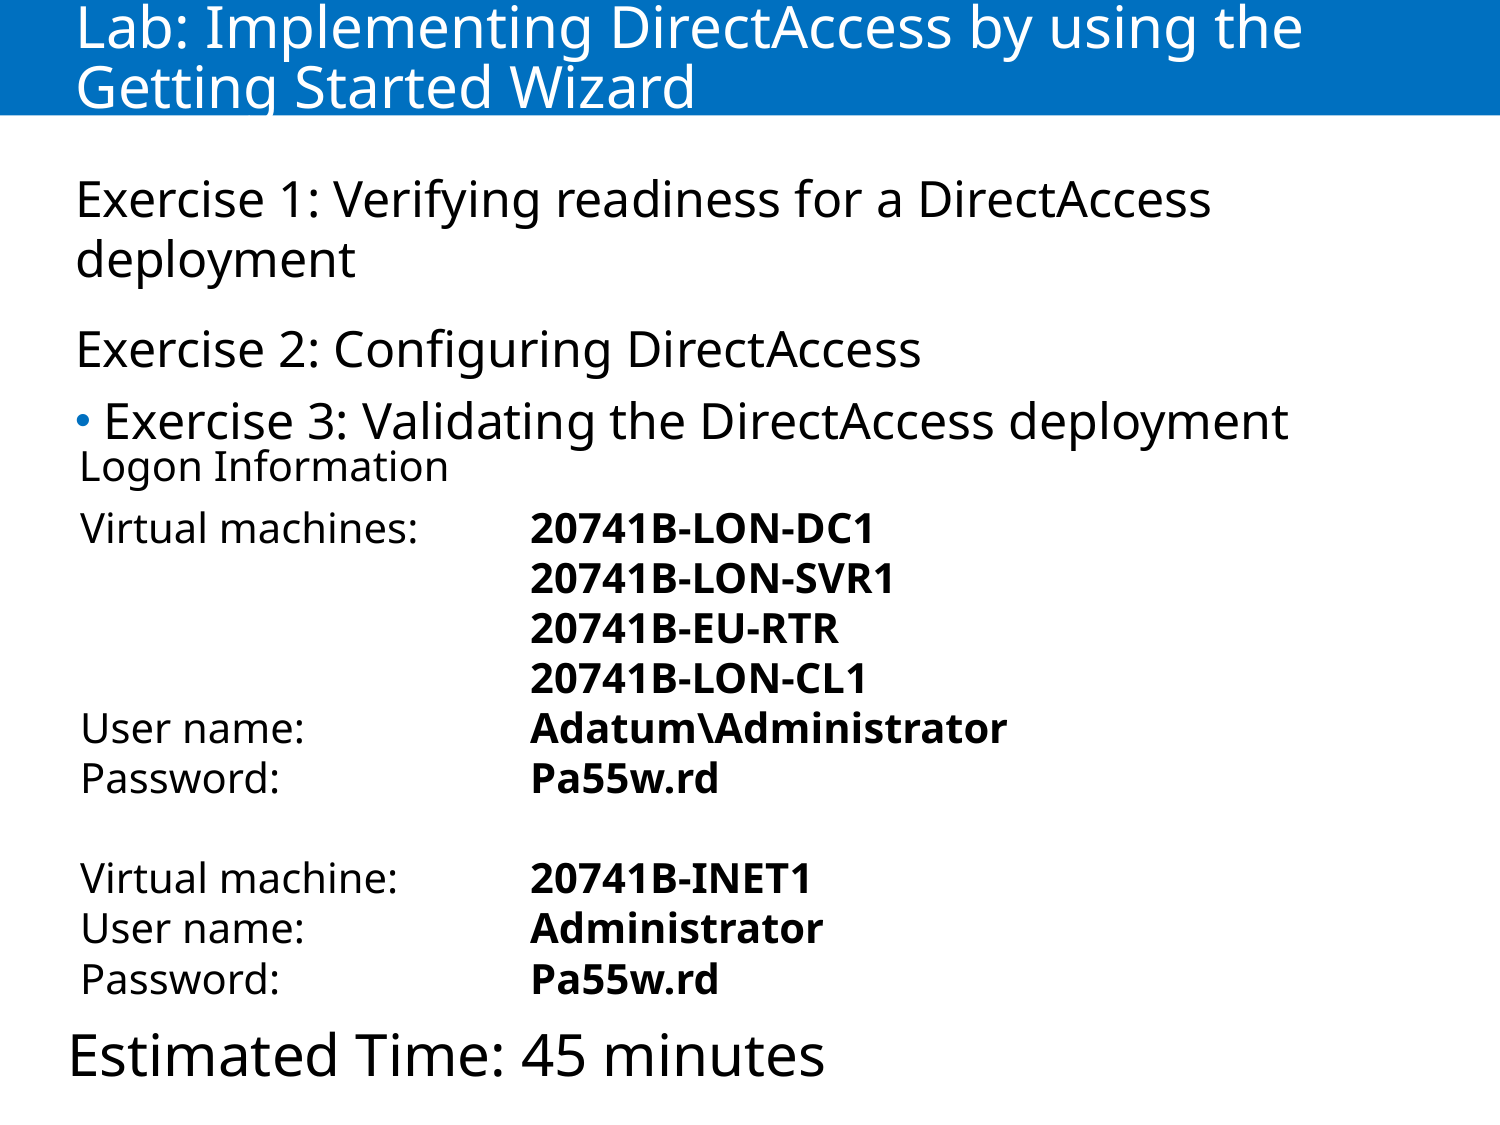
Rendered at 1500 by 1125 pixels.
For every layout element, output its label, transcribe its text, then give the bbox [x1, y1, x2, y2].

title Lab: Implementing DirectAccess by using the Getting Started Wizard [75, 0, 1351, 122]
text_box Logon Information [64, 432, 465, 498]
list Exercise 1: Verifying readiness for a DirectAccess deployment Exercise 2: Configuring DirectAccess Exercise 3: Validating the DirectAccess deployment [74, 167, 1408, 1013]
text_box Estimated Time: 45 minutes [52, 1011, 841, 1096]
text_box Virtual machines: 20741B-LON-DC1 20741B-LON-SVR1 20741B-EU-RTR 20741B-LON-CL1 User name: Adatum\Administrator Password: Pa55w.rd Virtual machine: 20741B-INET1 User name: Administrator Password: Pa55w.rd [65, 494, 1024, 1010]
